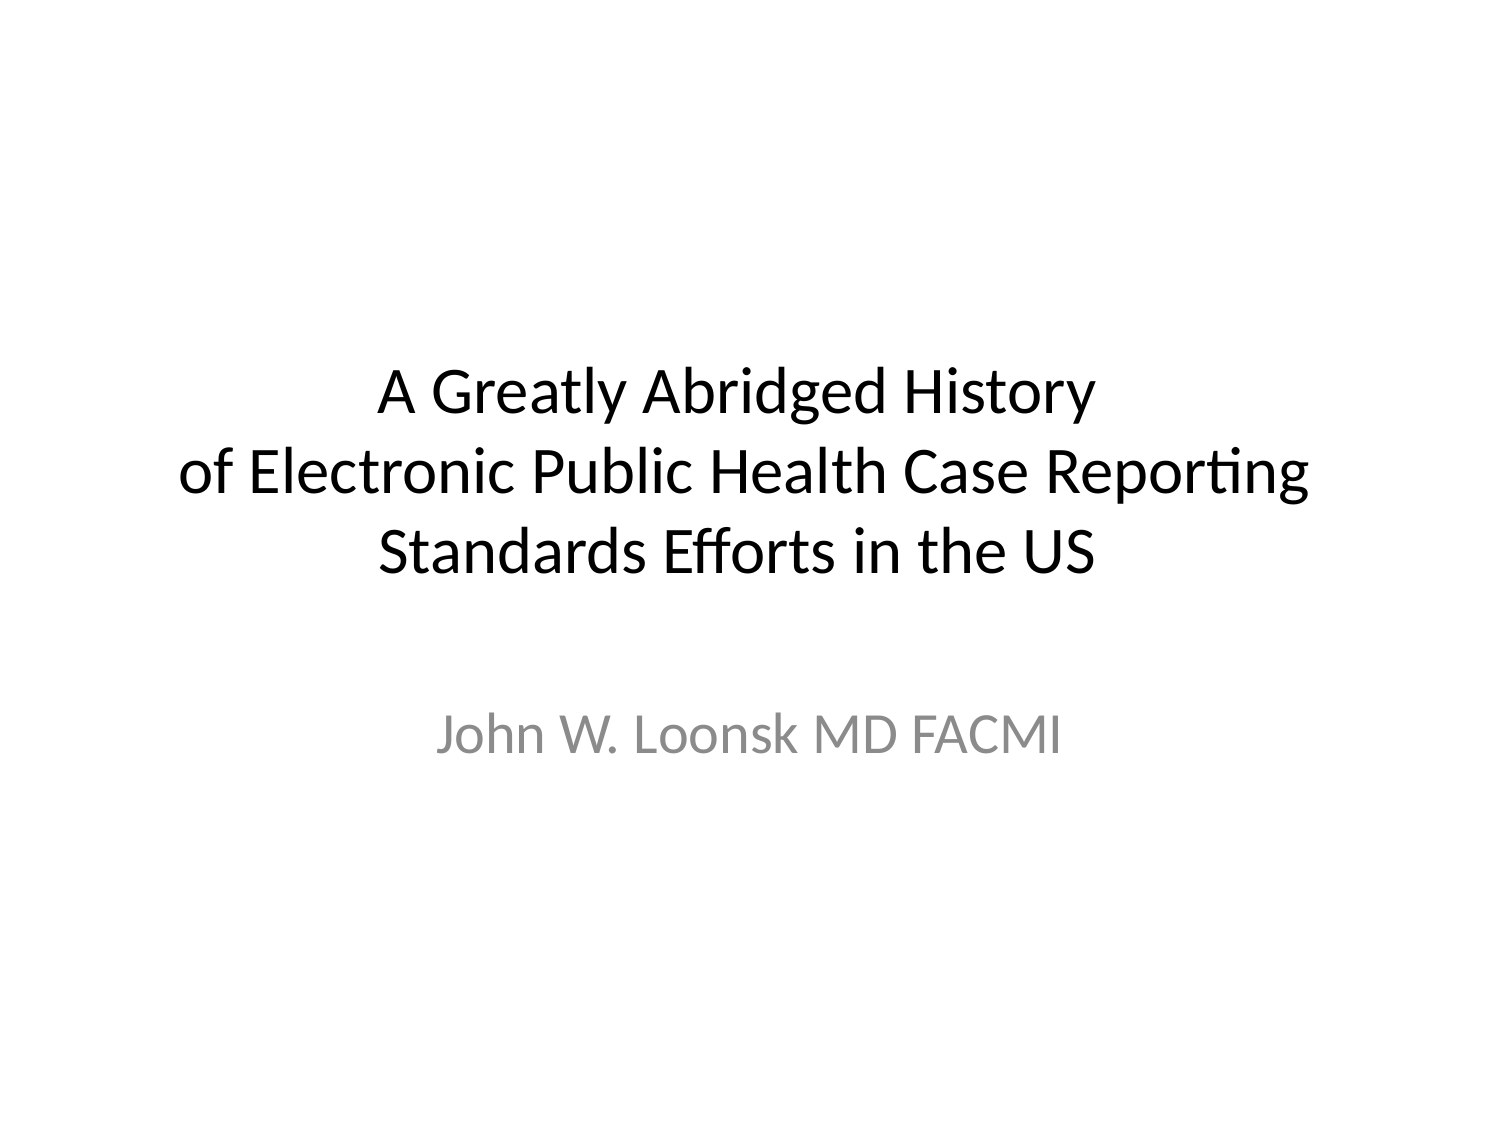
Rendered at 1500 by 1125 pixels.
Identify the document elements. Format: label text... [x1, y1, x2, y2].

title A Greatly Abridged History of Electronic Public Health Case Reporting Standards Efforts in the US [62, 346, 1413, 588]
subtitle John W. Loonsk MD FACMI [225, 687, 1275, 975]
